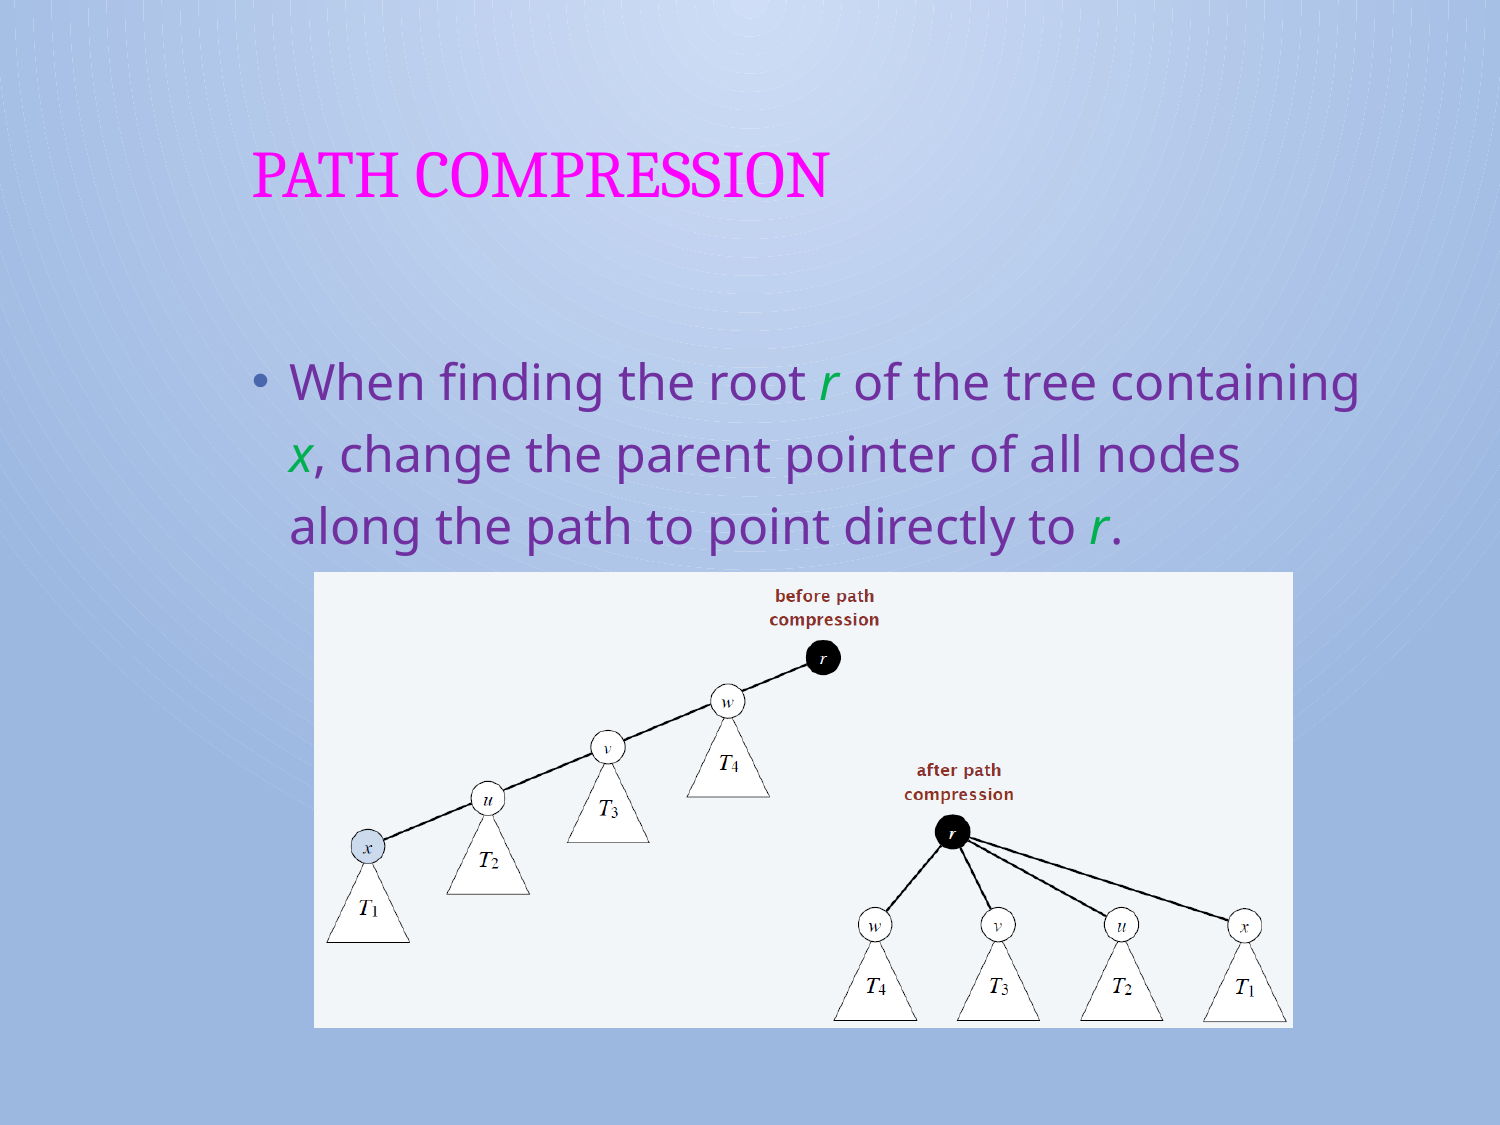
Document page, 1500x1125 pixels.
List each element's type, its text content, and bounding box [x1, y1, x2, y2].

list When finding the root r of the tree containing x, change the parent pointer of all nodes along the path to point directly to r. [236, 330, 1397, 897]
title Path Compression [236, 131, 1315, 305]
picture [314, 571, 1293, 1028]
